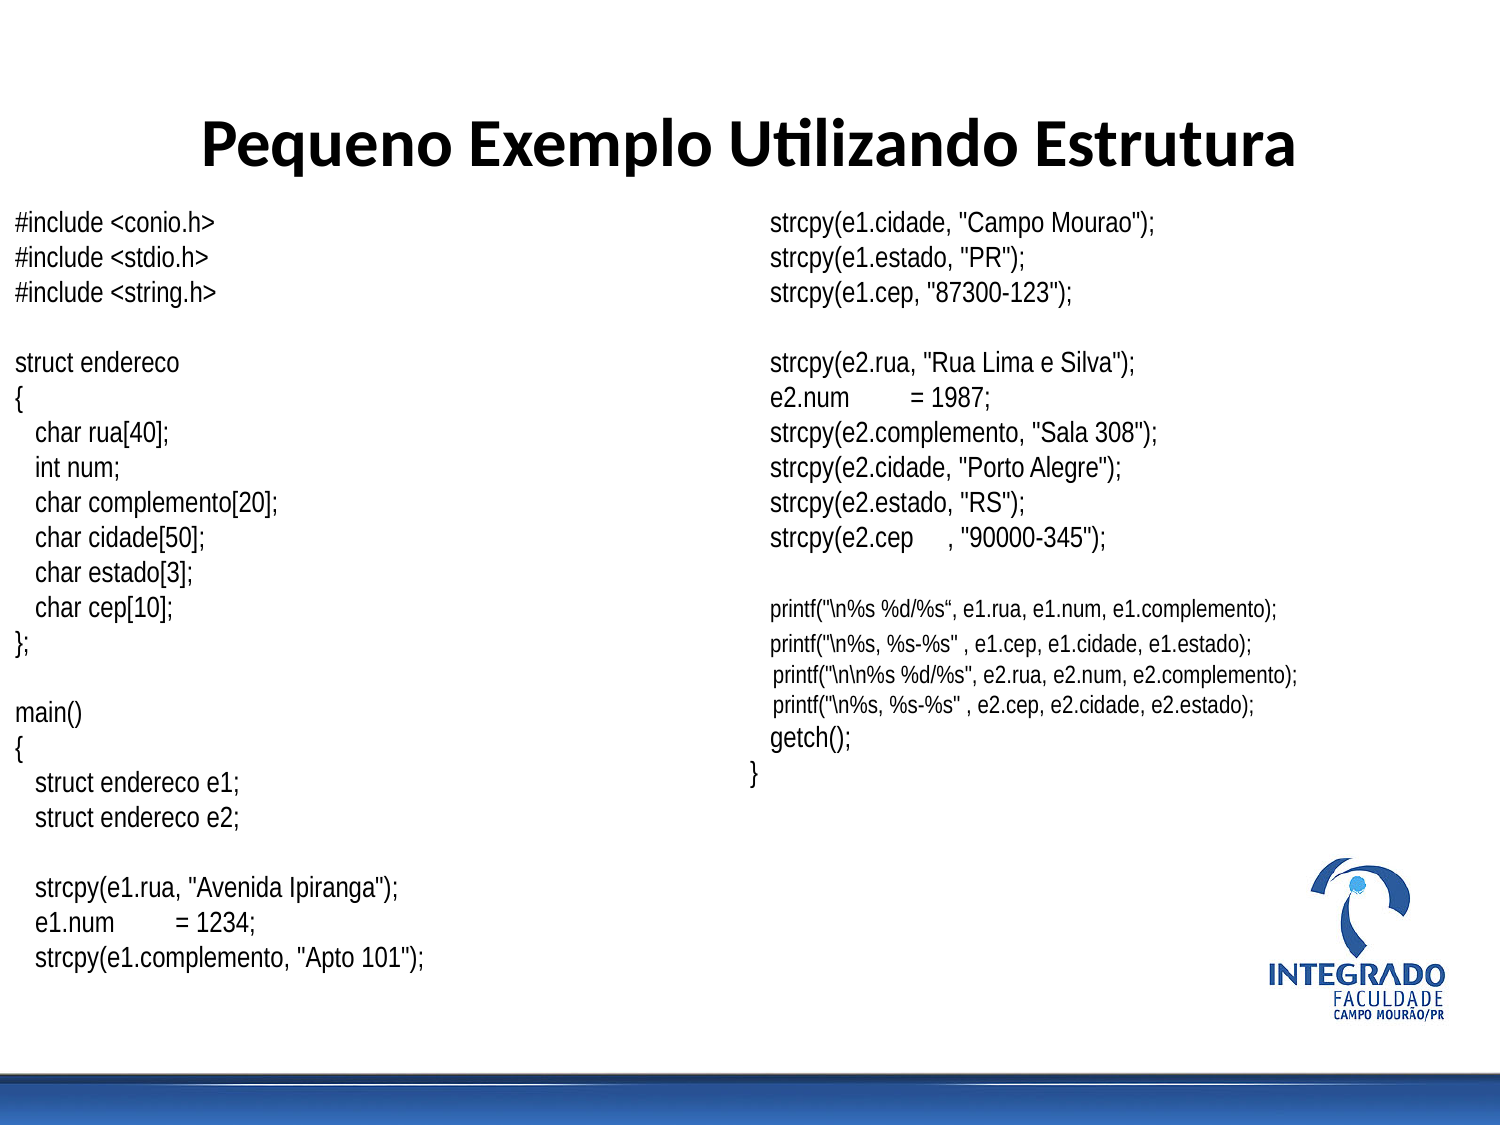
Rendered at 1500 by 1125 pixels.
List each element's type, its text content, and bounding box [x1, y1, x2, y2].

picture [0, 988, 1500, 1125]
picture [0, 0, 1500, 196]
list #include <conio.h> #include <stdio.h> #include <string.h> struct endereco { char rua[40]; int num; char complemento[20]; char cidade[50]; char estado[3]; char cep[10]; }; main() { struct endereco e1; struct endereco e2; strcpy(e1.rua, "Avenida Ipiranga"); e1.num = 1234; strcpy(e1.complemento, "Apto 101"); strcpy(e1.cidade, "Campo Mourao"); strcpy(e1.estado, "PR"); strcpy(e1.cep, "87300-123"); strcpy(e2.rua, "Rua Lima e Silva"); e2.num = 1987; strcpy(e2.complemento, "Sala 308"); strcpy(e2.cidade, "Porto Alegre"); strcpy(e2.estado, "RS"); strcpy(e2.cep , "90000-345"); printf("\n%s %d/%s“, e1.rua, e1.num, e1.complemento); printf("\n%s, %s-%s" , e1.cep, e1.cidade, e1.estado); printf("\n\n%s %d/%s", e2.rua, e2.num, e2.complemento); printf("\n%s, %s-%s" , e2.cep, e2.cidade, e2.estado); getch(); } [0, 196, 1500, 988]
title Pequeno Exemplo Utilizando Estrutura [75, 85, 1425, 192]
